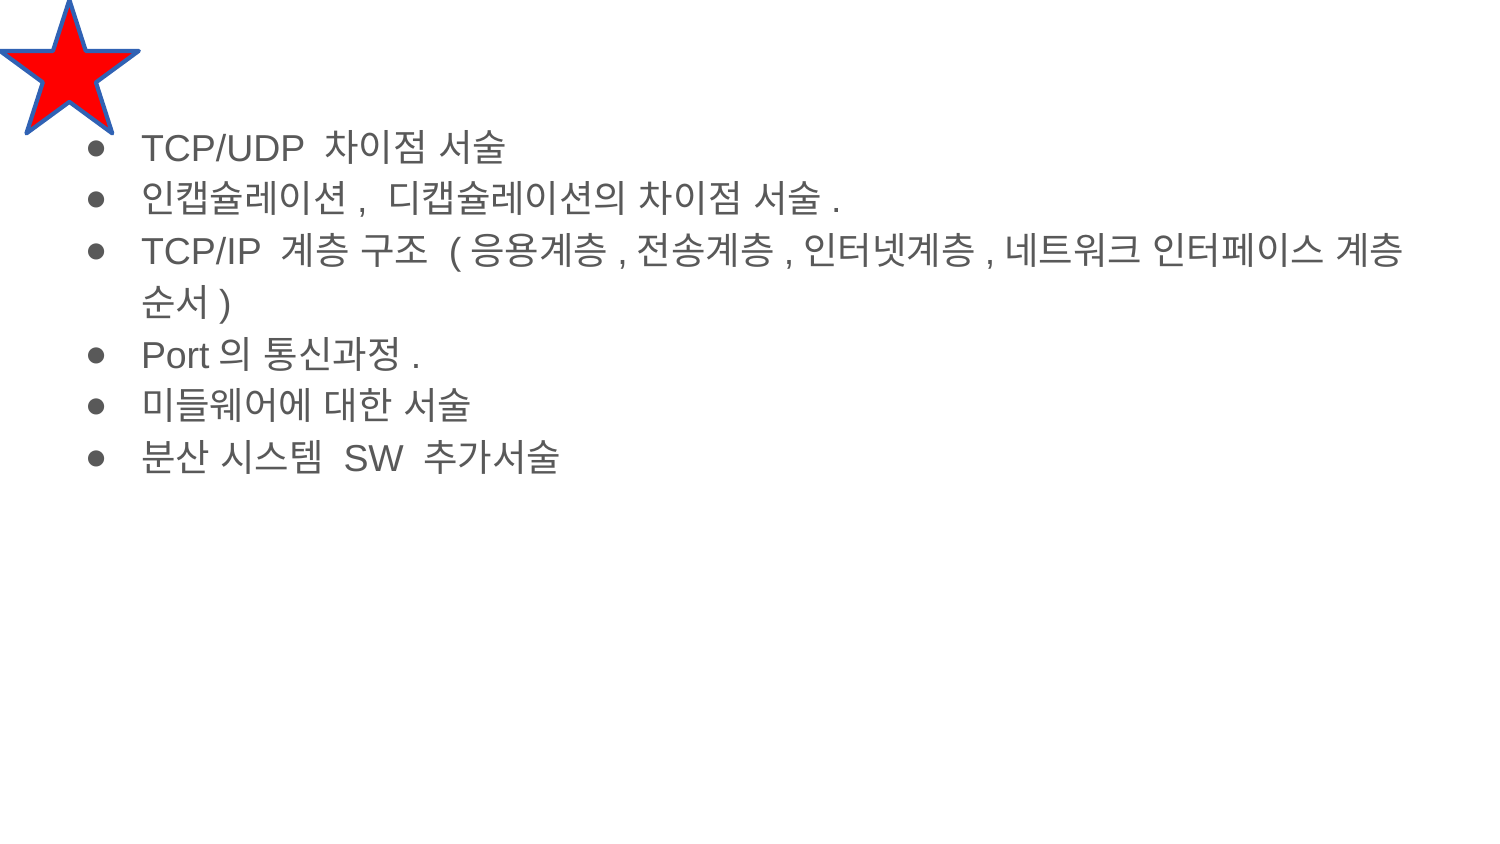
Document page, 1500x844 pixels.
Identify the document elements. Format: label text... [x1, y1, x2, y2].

list TCP/UDP 차이점 서술 인캡슐레이션, 디캡슐레이션의 차이점 서술. TCP/IP 계층 구조 (응용계층,전송계층,인터넷계층,네트워크 인터페이스 계층 순서) Port의 통신과정. 미들웨어에 대한 서술 분산 시스템 SW 추가서술 [51, 101, 1449, 750]
text_box [0, 0, 141, 136]
